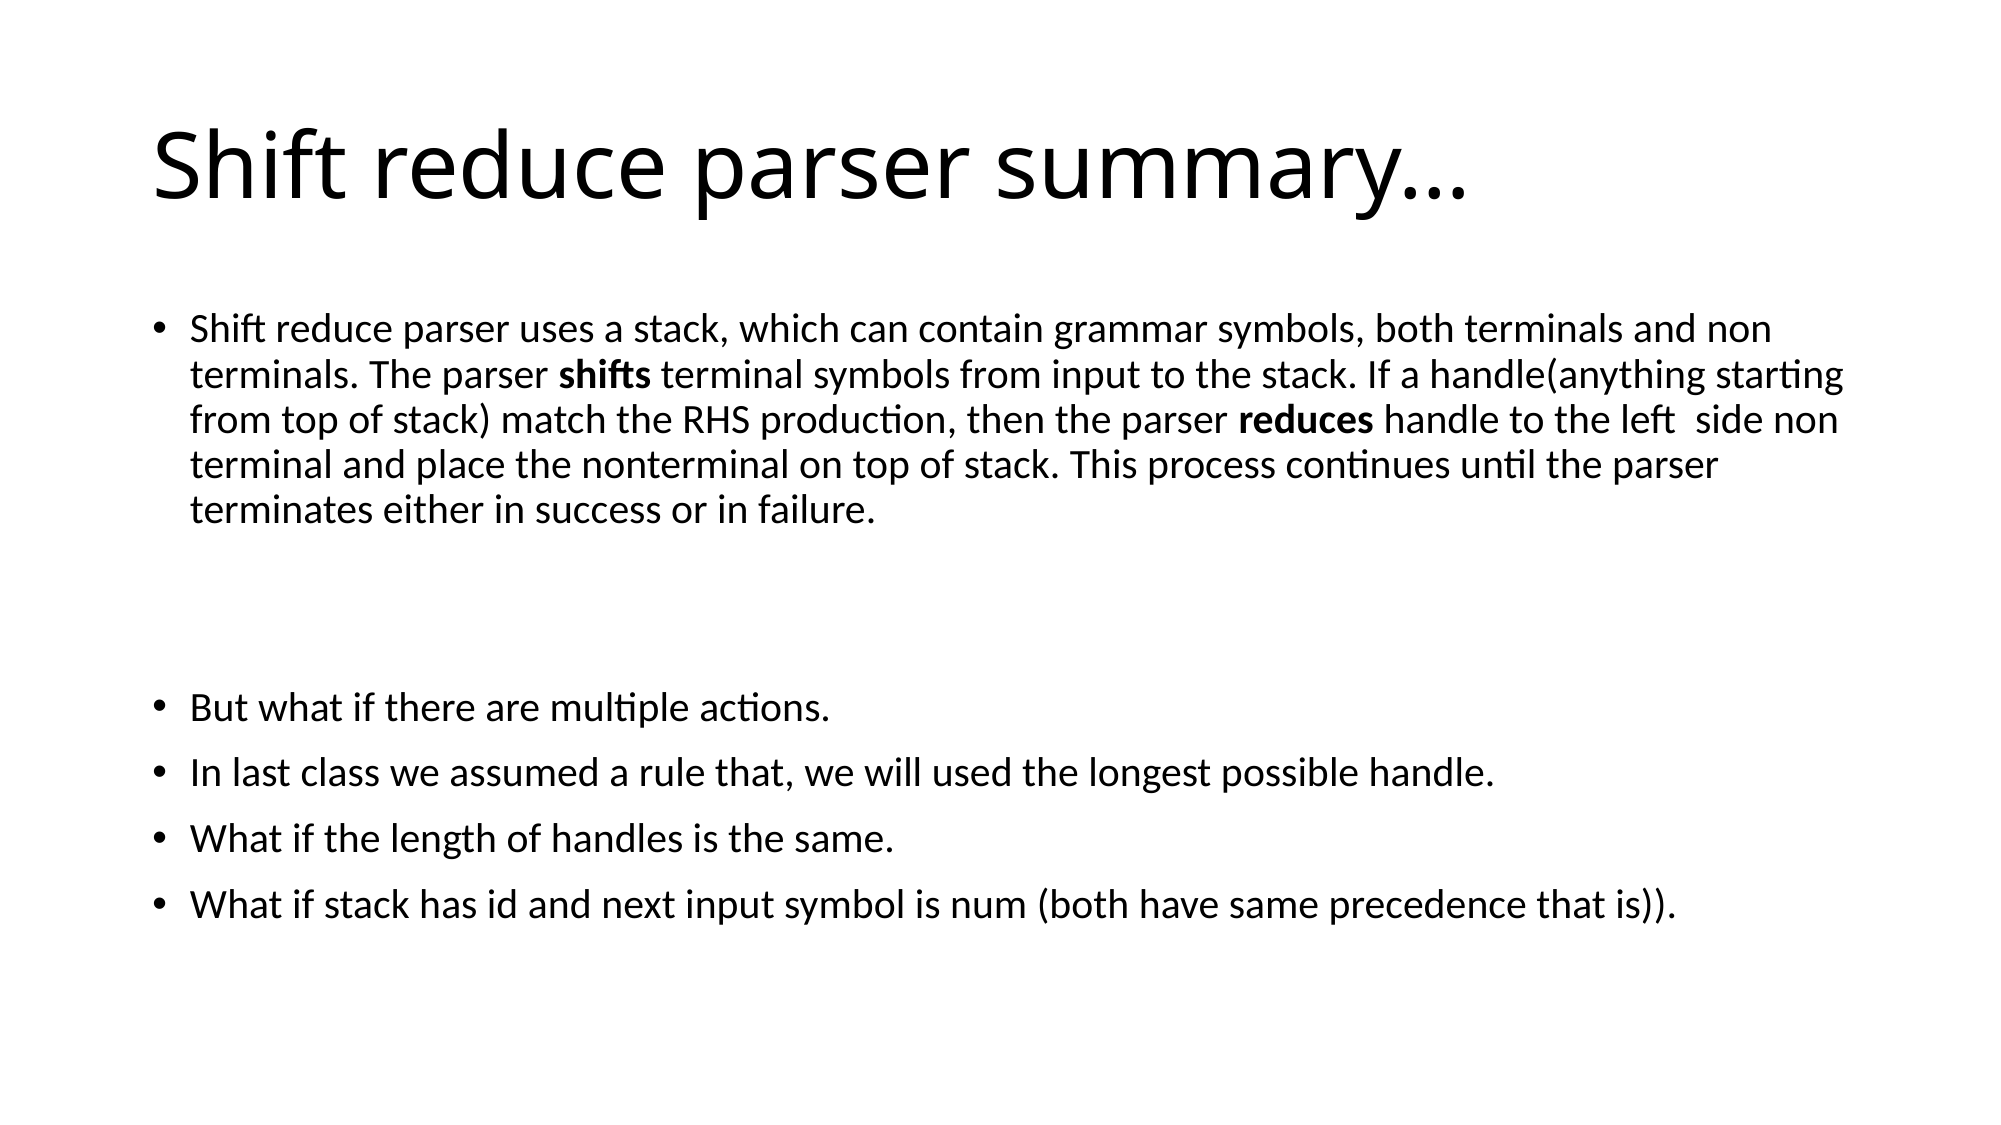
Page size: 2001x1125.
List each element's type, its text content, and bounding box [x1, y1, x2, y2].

list Shift reduce parser uses a stack, which can contain grammar symbols, both terminals and non terminals. The parser shifts terminal symbols from input to the stack. If a handle(anything starting from top of stack) match the RHS production, then the parser reduces handle to the left side non terminal and place the nonterminal on top of stack. This process continues until the parser terminates either in success or in failure. But what if there are multiple actions. In last class we assumed a rule that, we will used the longest possible handle. What if the length of handles is the same. What if stack has id and next input symbol is num (both have same precedence that is)). [137, 299, 1863, 1014]
title Shift reduce parser summary… [137, 59, 1863, 278]
